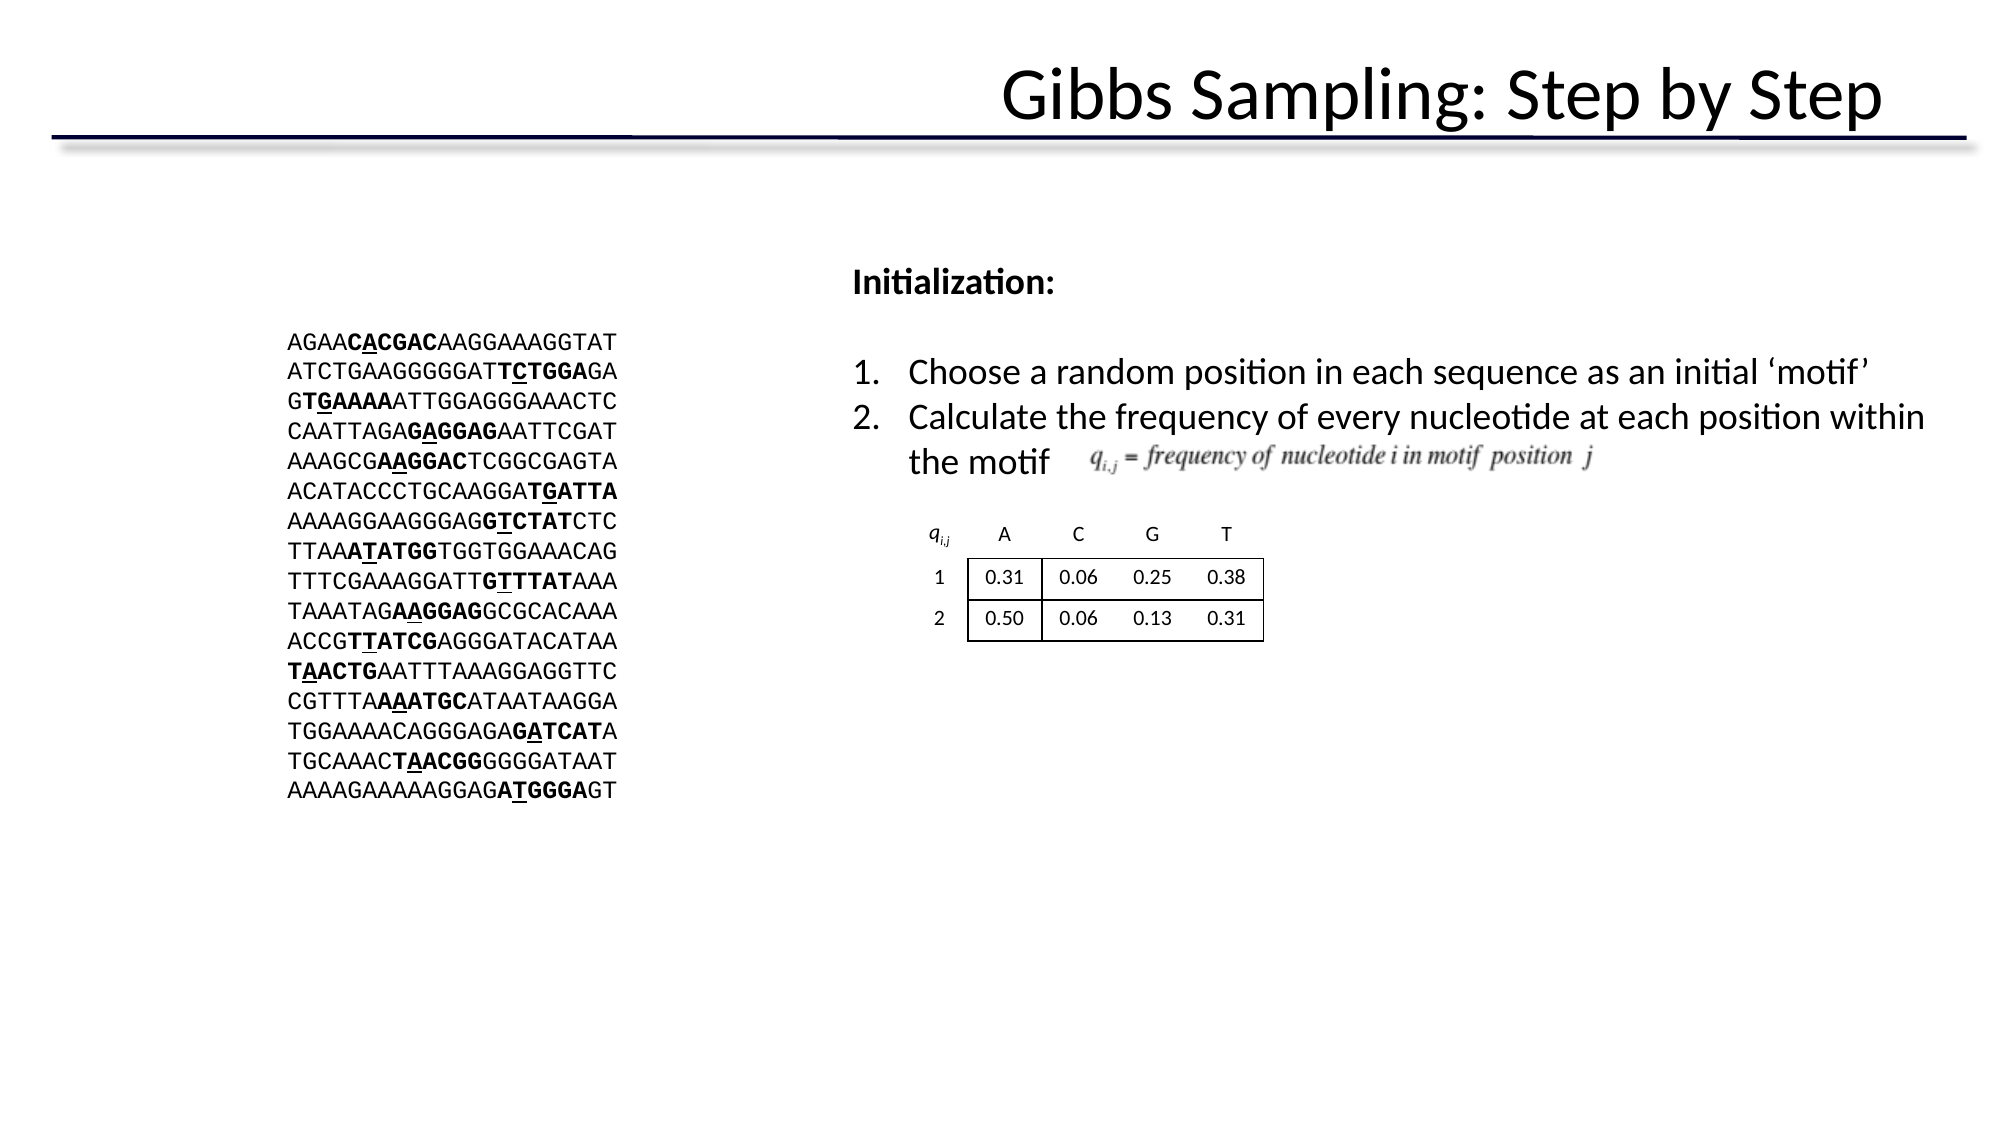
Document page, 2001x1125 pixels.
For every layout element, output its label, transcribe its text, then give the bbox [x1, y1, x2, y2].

table_cell 0.13 [1116, 601, 1190, 640]
table_cell 2 [911, 600, 967, 641]
table_cell 0.06 [1043, 601, 1116, 640]
table_cell 0.25 [1116, 559, 1190, 599]
table_cell 0.06 [1043, 559, 1116, 599]
table_header G [1116, 514, 1190, 558]
table_cell 0.31 [1190, 601, 1263, 640]
title Gibbs Sampling: Step by Step [99, 37, 1900, 225]
table_header T [1190, 514, 1264, 558]
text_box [1087, 438, 1594, 477]
table_cell 0.50 [969, 601, 1041, 640]
table_header C [1042, 514, 1116, 558]
text_box AGAACACGACAAGGAAAGGTAT ATCTGAAGGGGGATTCTGGAGA GTGAAAAATTGGAGGGAAACTC CAATTAGAGAGGAGAATTCGAT AAAGCGAAGGACTCGGCGAGTA ACATACCCTGCAAGGATGATTA AAAAGGAAGGGAGGTCTATCTC TTAAATATGGTGGTGGAAACAG TTTCGAAAGGATTGTTTATAAA TAAATAGAAGGAGGCGCACAAA ACCGTTATCGAGGGATACATAA TAACTGAATTTAAAGGAGGTTC CGTTTAAAATGCATAATAAGGA TGGAAAACAGGGAGAGATCATA TGCAAACTAACGGGGGGATAAT AAAAGAAAAAGGAGATGGGAGT [287, 324, 625, 805]
table_header A [968, 514, 1042, 558]
table_cell 0.38 [1190, 559, 1263, 599]
table_cell 0.31 [969, 559, 1041, 599]
table_header qi,j [911, 514, 968, 559]
table_cell 1 [911, 559, 967, 600]
text_box Initialization: Choose a random position in each sequence as an initial ‘motif’ Calculate the frequency of every nucleotide at each position within the motif [837, 249, 1950, 525]
